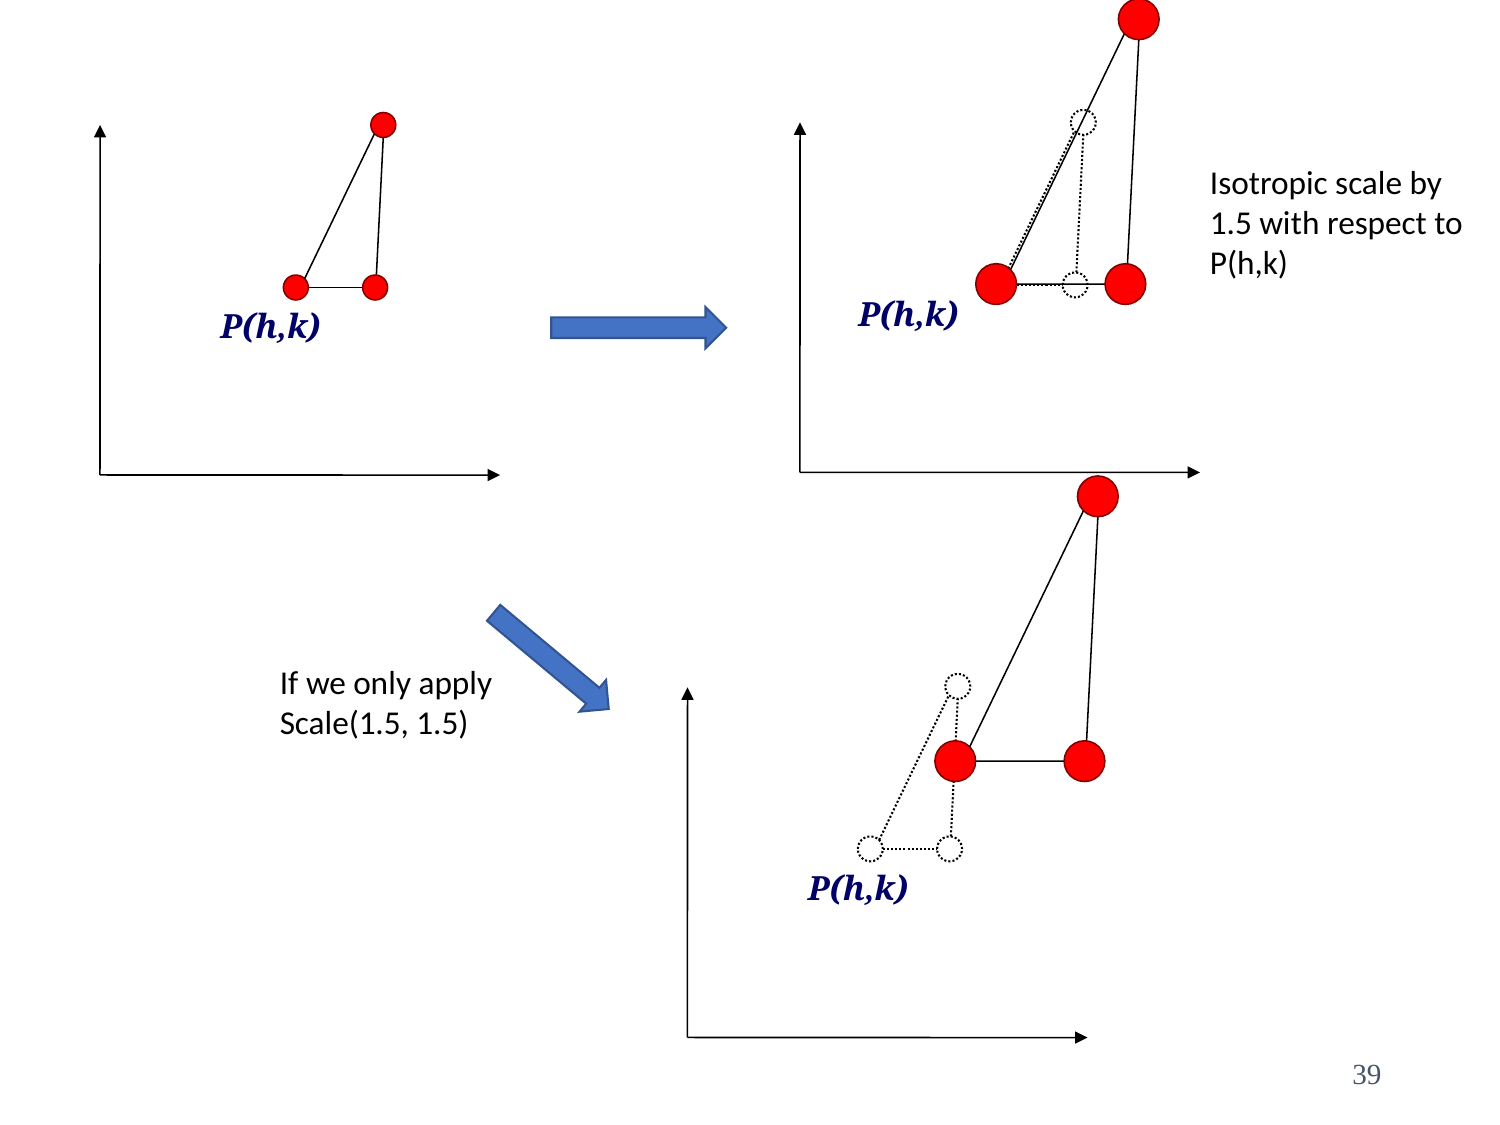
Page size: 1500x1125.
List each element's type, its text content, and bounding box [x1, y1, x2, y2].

text_box [93, 124, 107, 475]
text_box [99, 468, 500, 482]
text_box [681, 687, 694, 1038]
text_box [793, 122, 807, 473]
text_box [934, 475, 1119, 782]
text_box [485, 603, 561, 654]
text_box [975, 0, 1160, 305]
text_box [283, 112, 396, 300]
text_box P(h,k) [205, 297, 336, 352]
text_box [550, 304, 728, 351]
text_box Isotropic scale by 1.5 with respect to P(h,k) [1195, 154, 1497, 289]
text_box P(h,k) [843, 285, 974, 341]
slide_number 39 [1059, 1042, 1397, 1103]
text_box [688, 1031, 1088, 1044]
text_box P(h,k) [793, 859, 923, 915]
text_box [567, 659, 610, 713]
text_box [801, 466, 1201, 479]
text_box If we only apply Scale(1.5, 1.5) [264, 654, 567, 749]
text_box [857, 673, 971, 862]
